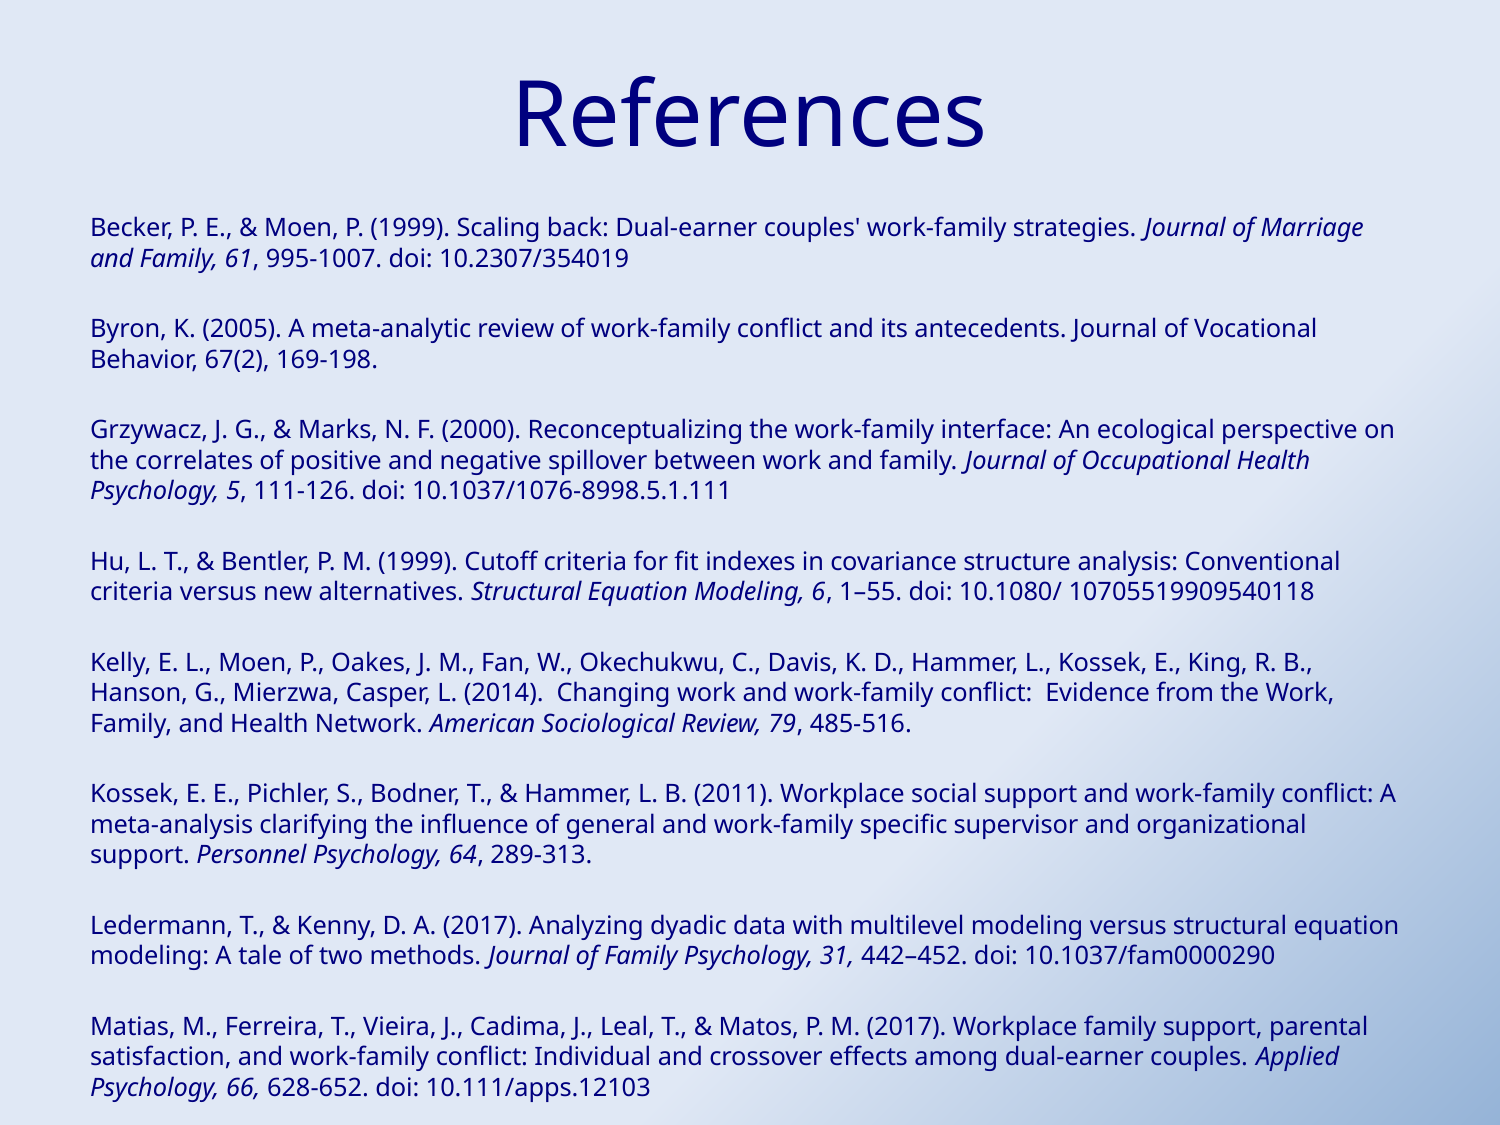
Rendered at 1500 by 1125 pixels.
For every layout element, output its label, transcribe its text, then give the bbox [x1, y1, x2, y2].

list Becker, P. E., & Moen, P. (1999). Scaling back: Dual-earner couples' work-family strategies. Journal of Marriage and Family, 61, 995-1007. doi: 10.2307/354019 Byron, K. (2005). A meta-analytic review of work-family conflict and its antecedents. Journal of Vocational Behavior, 67(2), 169-198. Grzywacz, J. G., & Marks, N. F. (2000). Reconceptualizing the work-family interface: An ecological perspective on the correlates of positive and negative spillover between work and family. Journal of Occupational Health Psychology, 5, 111-126. doi: 10.1037/1076-8998.5.1.111 Hu, L. T., & Bentler, P. M. (1999). Cutoff criteria for fit indexes in covariance structure analysis: Conventional criteria versus new alternatives. Structural Equation Modeling, 6, 1–55. doi: 10.1080/ 10705519909540118 Kelly, E. L., Moen, P., Oakes, J. M., Fan, W., Okechukwu, C., Davis, K. D., Hammer, L., Kossek, E., King, R. B., Hanson, G., Mierzwa, Casper, L. (2014). Changing work and work-family conflict: Evidence from the Work, Family, and Health Network. American Sociological Review, 79, 485-516. Kossek, E. E., Pichler, S., Bodner, T., & Hammer, L. B. (2011). Workplace social support and work-family conflict: A meta-analysis clarifying the influence of general and work-family specific supervisor and organizational support. Personnel Psychology, 64, 289-313. Ledermann, T., & Kenny, D. A. (2017). Analyzing dyadic data with multilevel modeling versus structural equation modeling: A tale of two methods. Journal of Family Psychology, 31, 442–452. doi: 10.1037/fam0000290 Matias, M., Ferreira, T., Vieira, J., Cadima, J., Leal, T., & Matos, P. M. (2017). Workplace family support, parental satisfaction, and work-family conflict: Individual and crossover effects among dual-earner couples. Applied Psychology, 66, 628-652. doi: 10.111/apps.12103 [75, 203, 1425, 1125]
title References [75, 16, 1425, 203]
